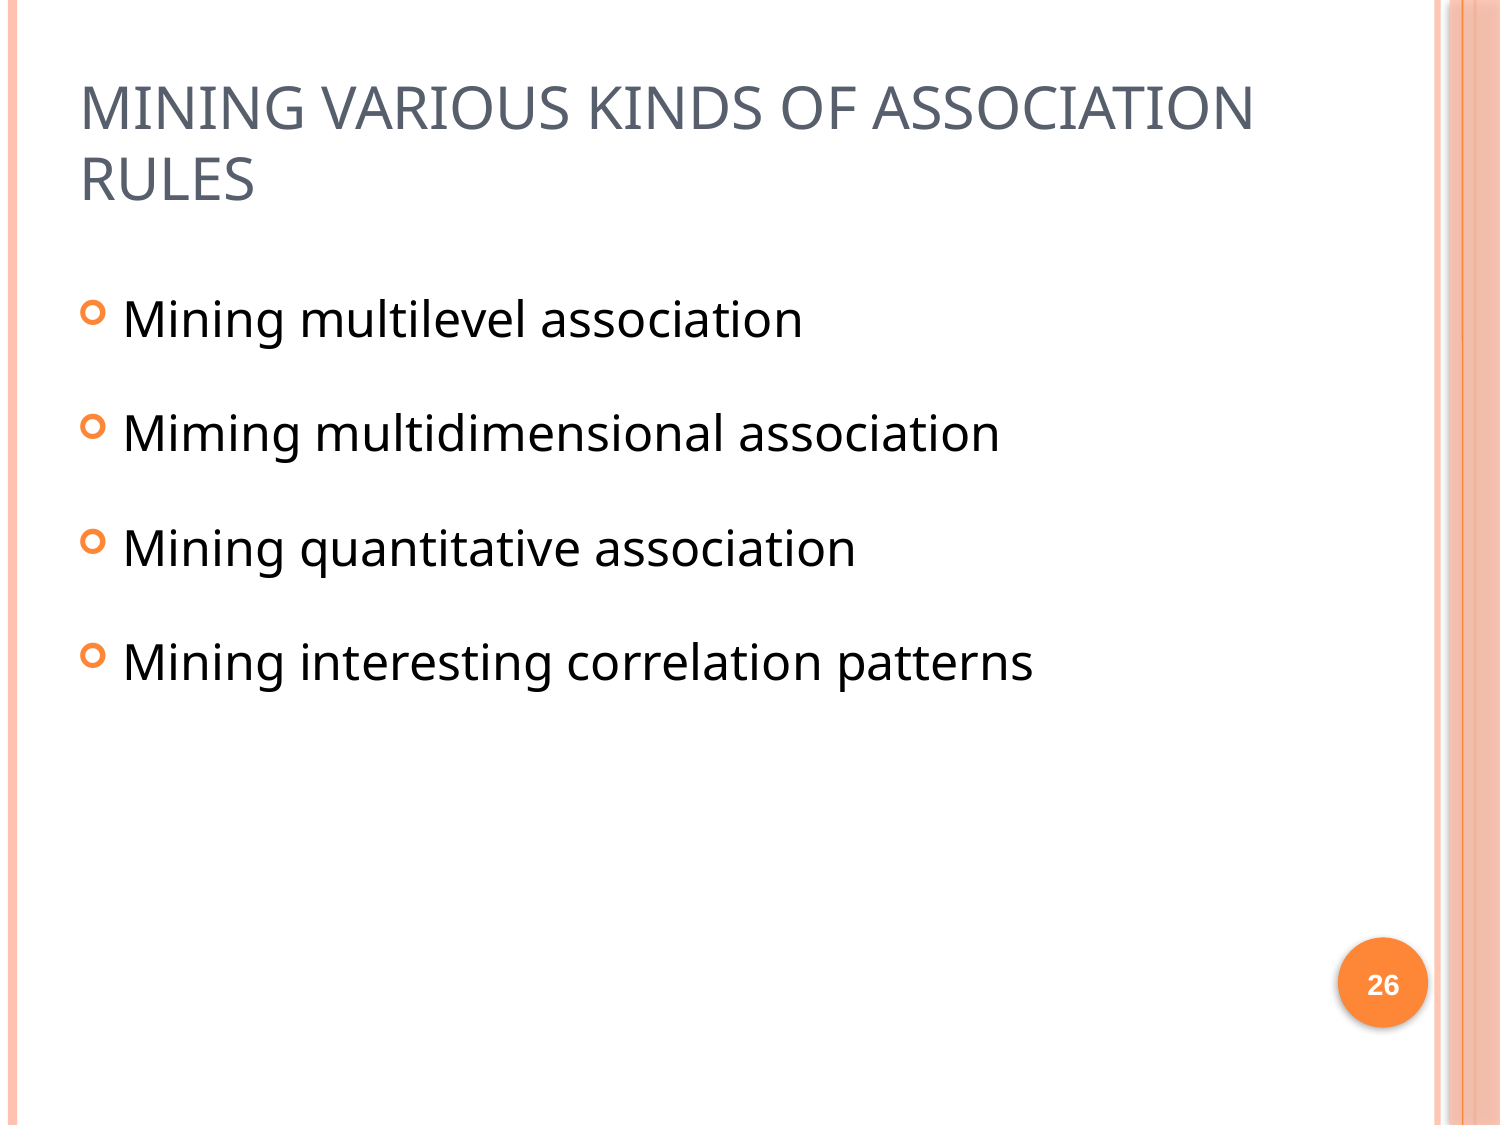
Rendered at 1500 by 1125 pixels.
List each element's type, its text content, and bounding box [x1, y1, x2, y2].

list Mining multilevel association Miming multidimensional association Mining quantitative association Mining interesting correlation patterns [62, 237, 1424, 1076]
title Mining Various Kinds of Association Rules [64, 62, 1388, 220]
slide_number 26 [1333, 940, 1434, 1026]
